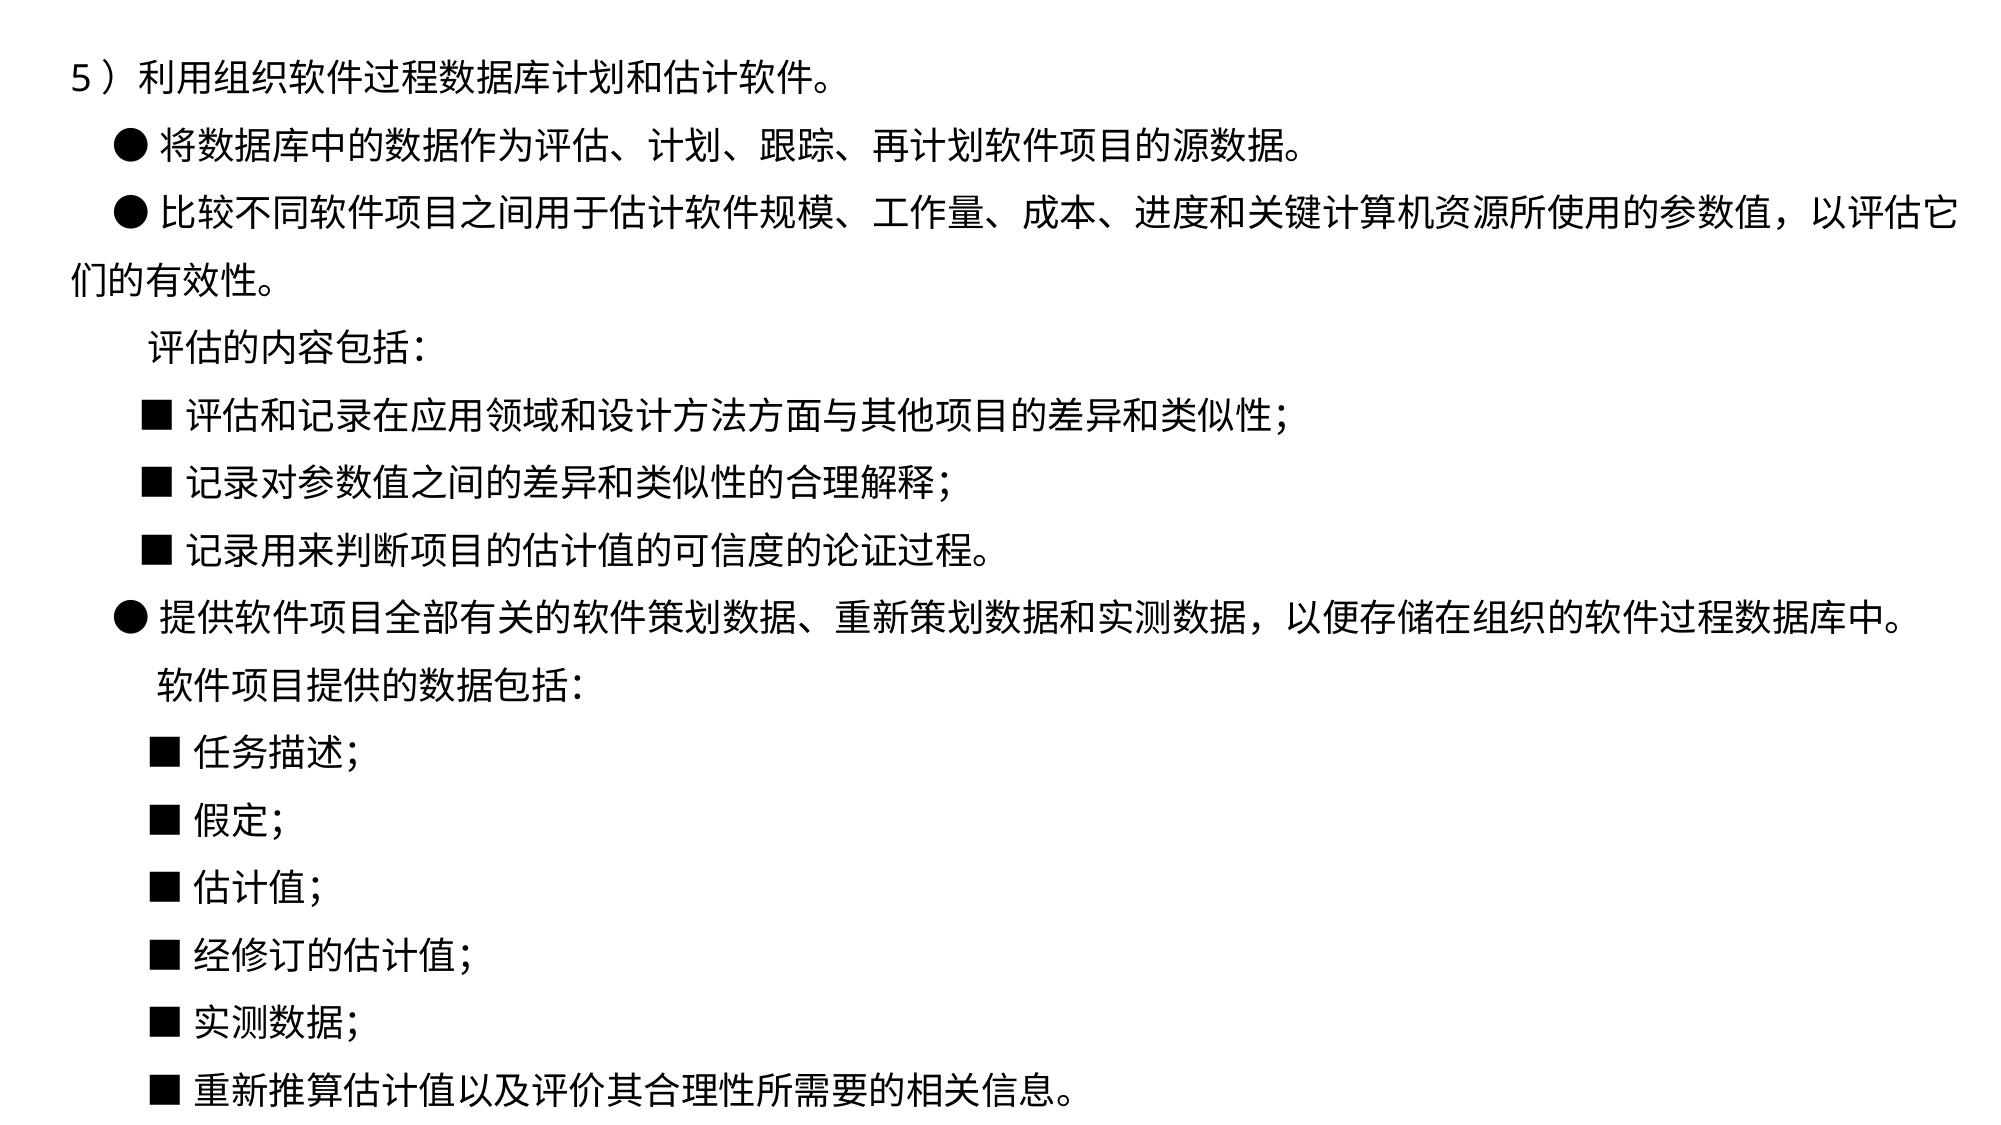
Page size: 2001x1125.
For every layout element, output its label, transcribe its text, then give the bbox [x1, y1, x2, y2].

text_box 5）利用组织软件过程数据库计划和估计软件。 ●将数据库中的数据作为评估、计划、跟踪、再计划软件项目的源数据。 ●比较不同软件项目之间用于估计软件规模、工作量、成本、进度和关键计算机资源所使用的参数值，以评估它们的有效性。 评估的内容包括： ■评估和记录在应用领域和设计方法方面与其他项目的差异和类似性； ■记录对参数值之间的差异和类似性的合理解释； ■记录用来判断项目的估计值的可信度的论证过程。 ●提供软件项目全部有关的软件策划数据、重新策划数据和实测数据，以便存储在组织的软件过程数据库中。 软件项目提供的数据包括： ■任务描述； ■假定； ■估计值； ■经修订的估计值； ■实测数据； ■重新推算估计值以及评价其合理性所需要的相关信息。 [55, 24, 2000, 1119]
